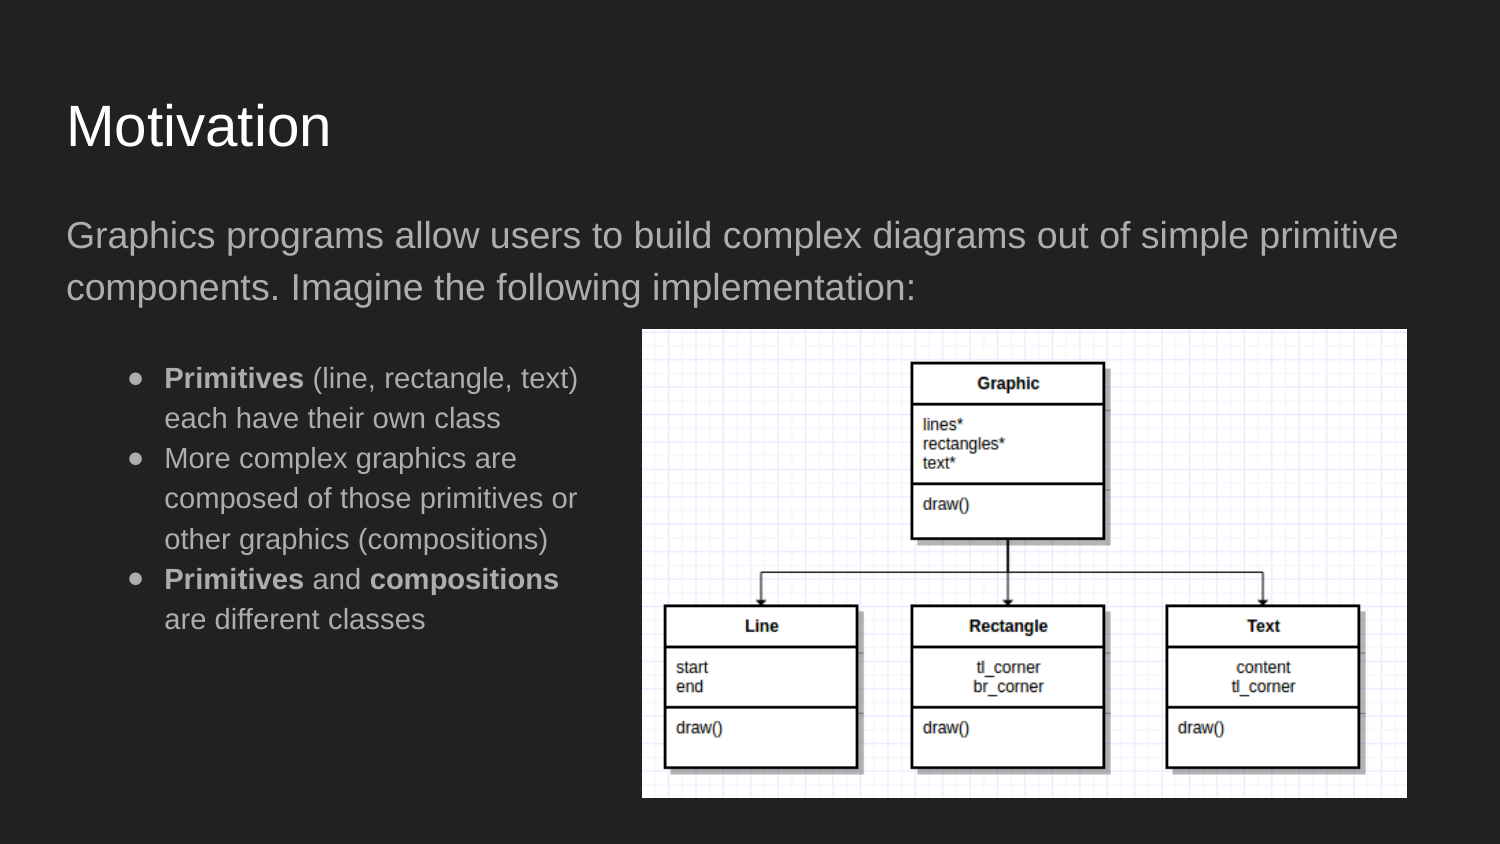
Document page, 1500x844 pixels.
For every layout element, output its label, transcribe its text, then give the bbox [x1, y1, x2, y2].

text_box Primitives (line, rectangle, text) each have their own class More complex graphics are composed of those primitives or other graphics (compositions) Primitives and compositions are different classes [74, 339, 607, 786]
picture [641, 329, 1407, 799]
title Motivation [51, 72, 1449, 167]
list Graphics programs allow users to build complex diagrams out of simple primitive components. Imagine the following implementation: [51, 189, 1449, 312]
